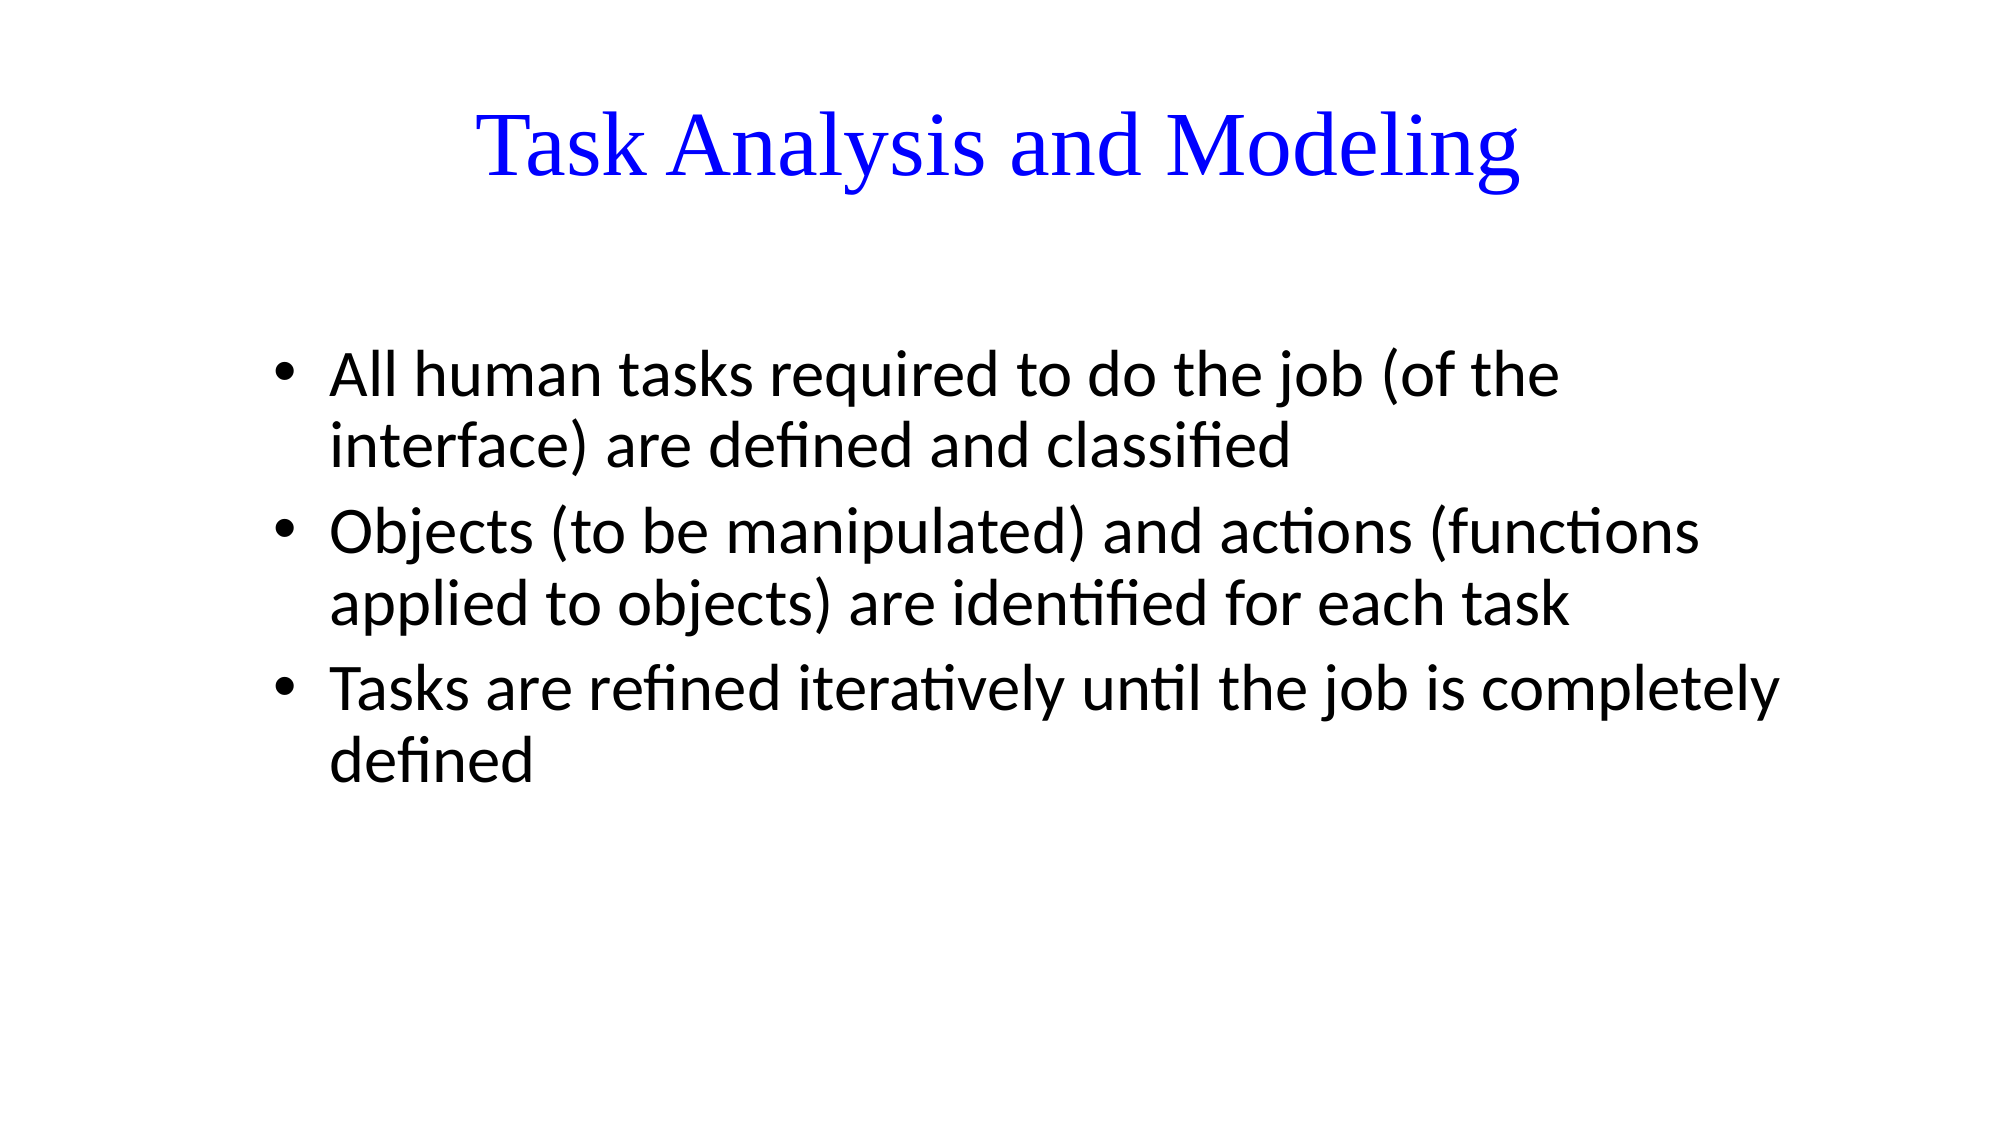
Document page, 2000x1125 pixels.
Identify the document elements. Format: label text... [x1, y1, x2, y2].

list All human tasks required to do the job (of the interface) are defined and classified Objects (to be manipulated) and actions (functions applied to objects) are identified for each task Tasks are refined iteratively until the job is completely defined [258, 331, 1850, 1006]
title Task Analysis and Modeling [99, 45, 1900, 233]
